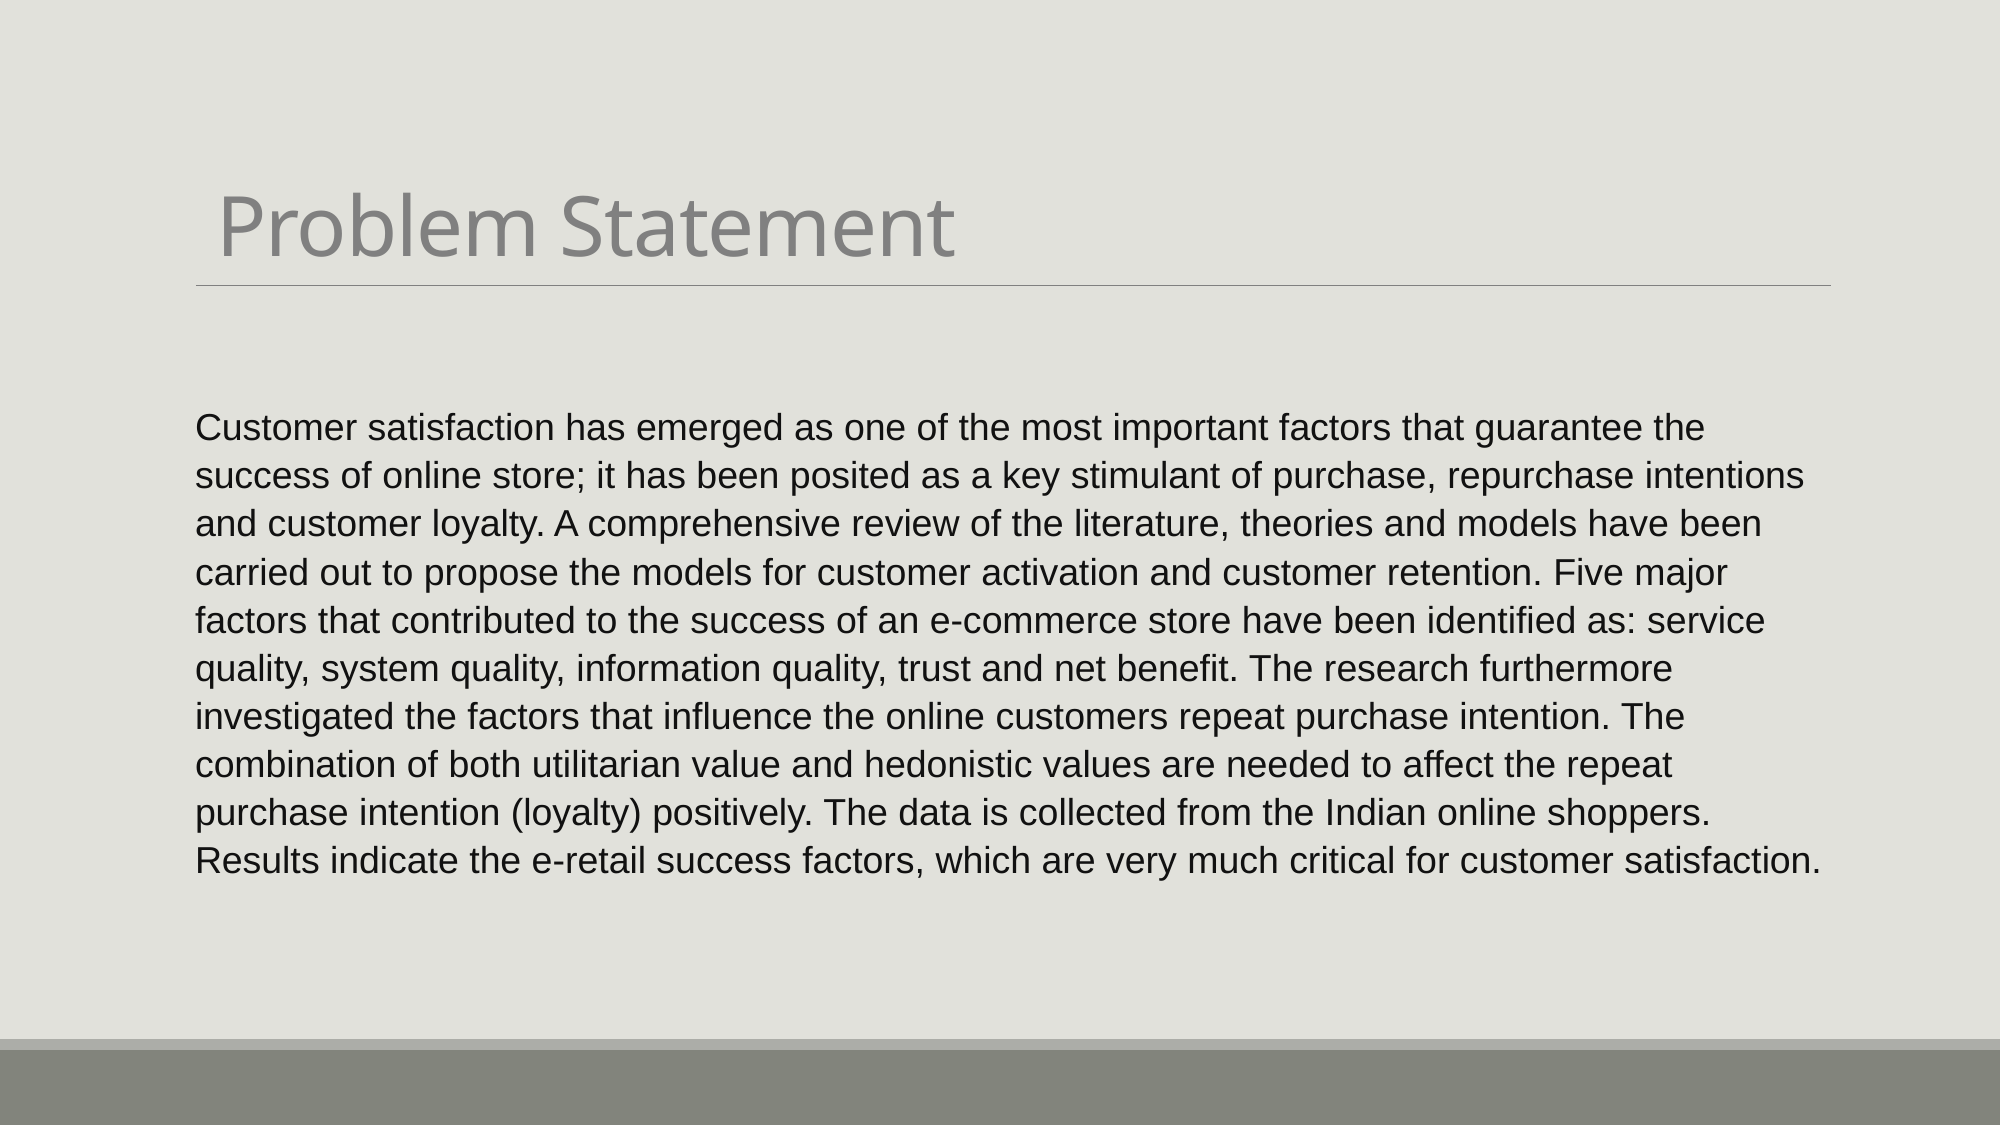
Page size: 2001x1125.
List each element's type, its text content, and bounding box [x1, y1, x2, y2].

list Customer satisfaction has emerged as one of the most important factors that guarantee the success of online store; it has been posited as a key stimulant of purchase, repurchase intentions and customer loyalty. A comprehensive review of the literature, theories and models have been carried out to propose the models for customer activation and customer retention. Five major factors that contributed to the success of an e-commerce store have been identified as: service quality, system quality, information quality, trust and net benefit. The research furthermore investigated the factors that influence the online customers repeat purchase intention. The combination of both utilitarian value and hedonistic values are needed to affect the repeat purchase intention (loyalty) positively. The data is collected from the Indian online shoppers. Results indicate the e-retail success factors, which are very much critical for customer satisfaction. [180, 302, 1830, 963]
title Problem Statement [200, 43, 1830, 282]
